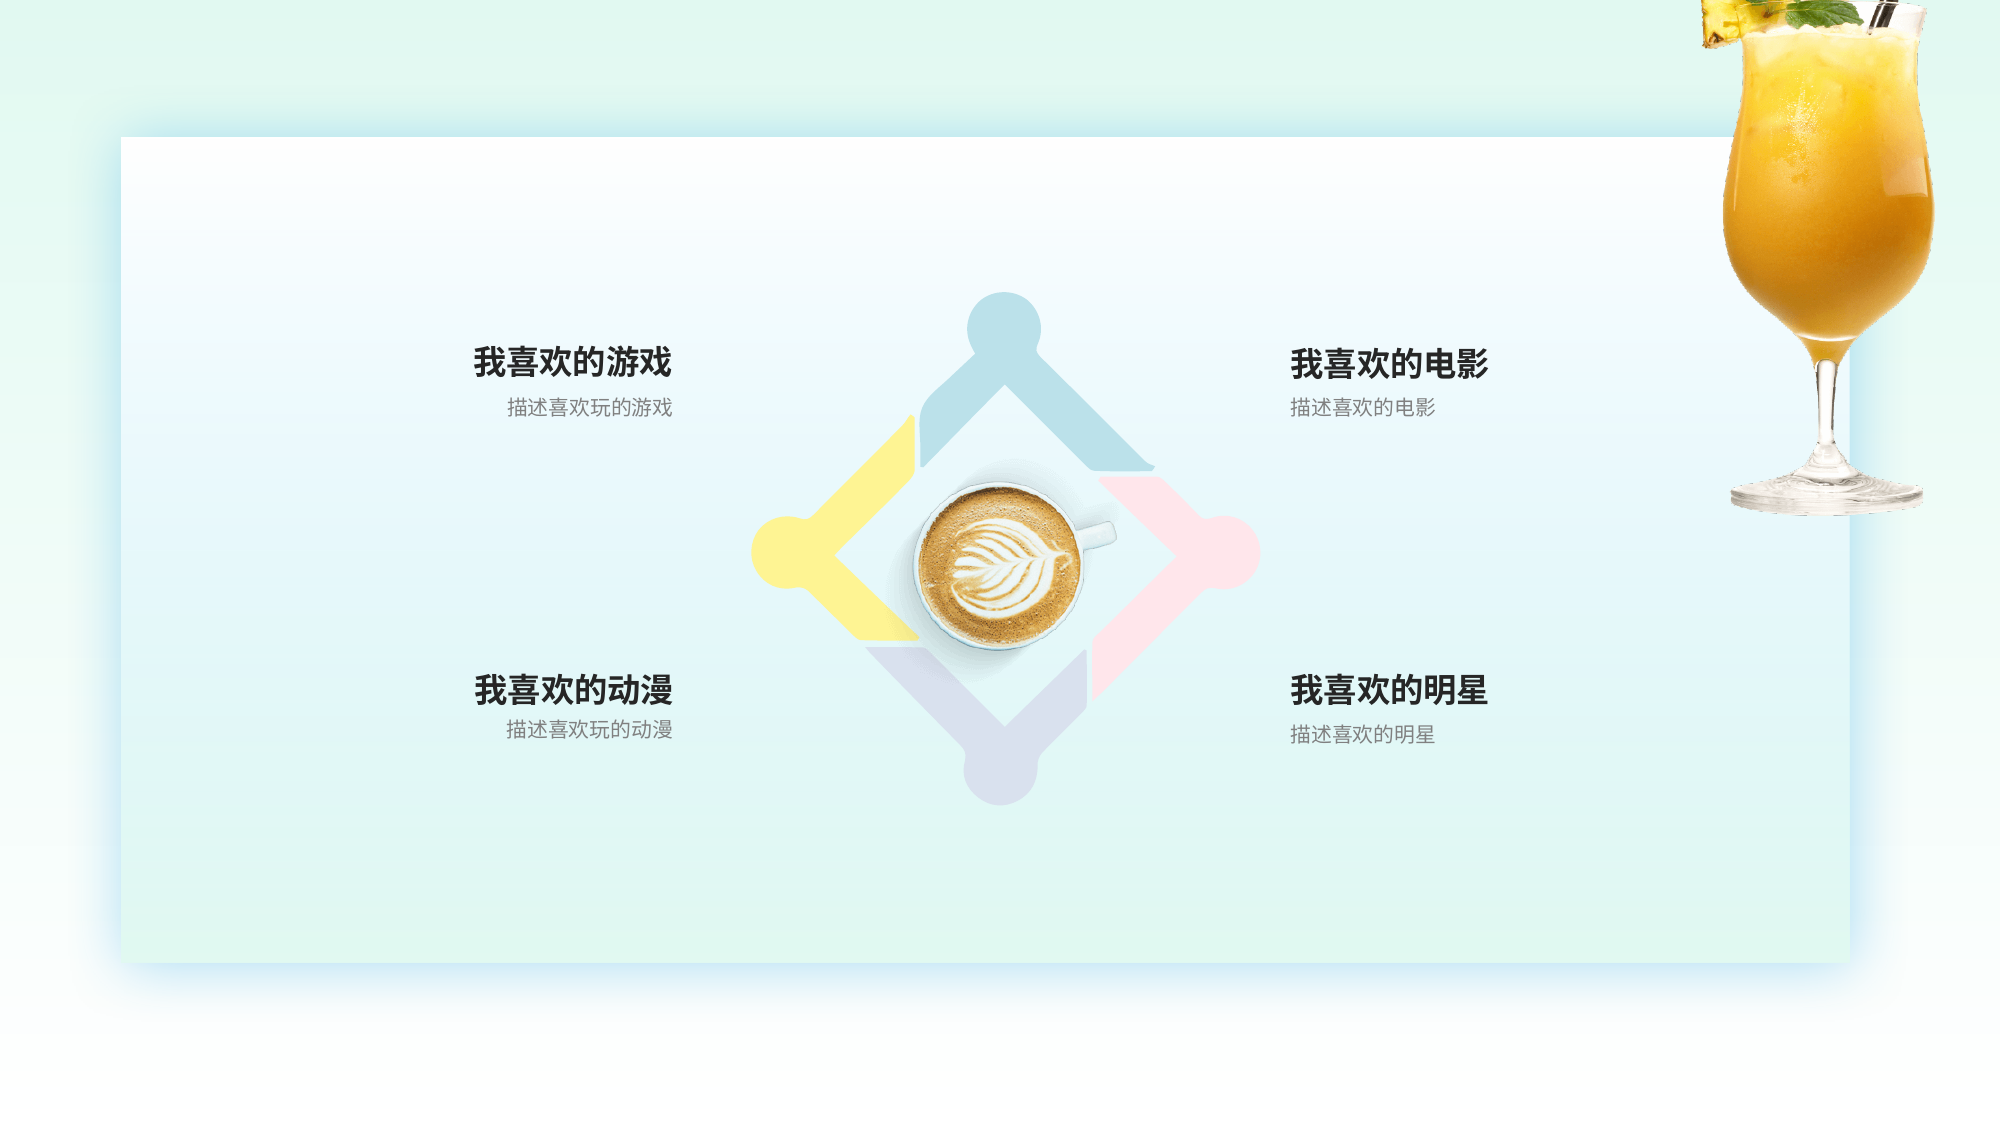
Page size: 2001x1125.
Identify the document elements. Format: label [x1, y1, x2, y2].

text_box [120, 136, 1851, 963]
text_box [278, 662, 689, 750]
text_box [0, 0, 2000, 1125]
picture [1563, 0, 2000, 531]
text_box [1275, 662, 1685, 755]
text_box [748, 289, 1263, 808]
picture [821, 431, 1156, 765]
text_box [278, 333, 688, 428]
text_box [1275, 335, 1563, 428]
